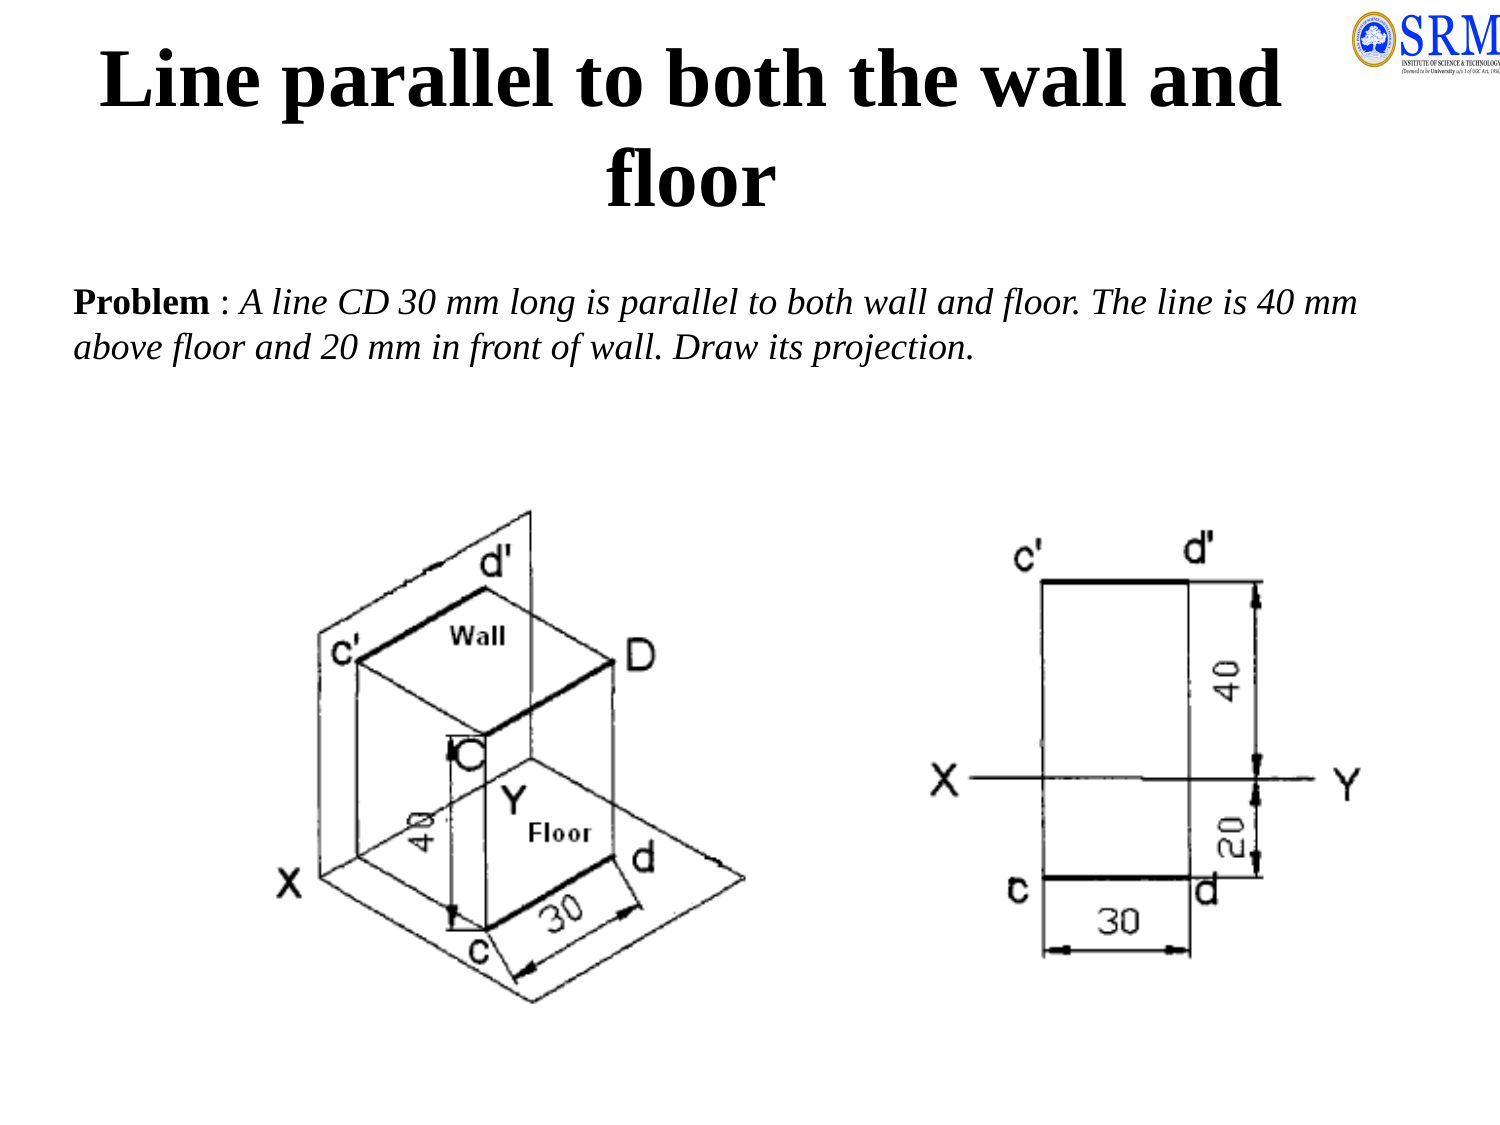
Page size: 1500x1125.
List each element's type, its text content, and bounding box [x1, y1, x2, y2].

picture [198, 480, 1367, 1008]
text_box Problem : A line CD 30 mm long is parallel to both wall and floor. The line is 40 mm above floor and 20 mm in front of wall. Draw its projection. [58, 269, 1418, 375]
title Line parallel to both the wall and floor [16, 29, 1367, 218]
picture [1352, 10, 1500, 75]
